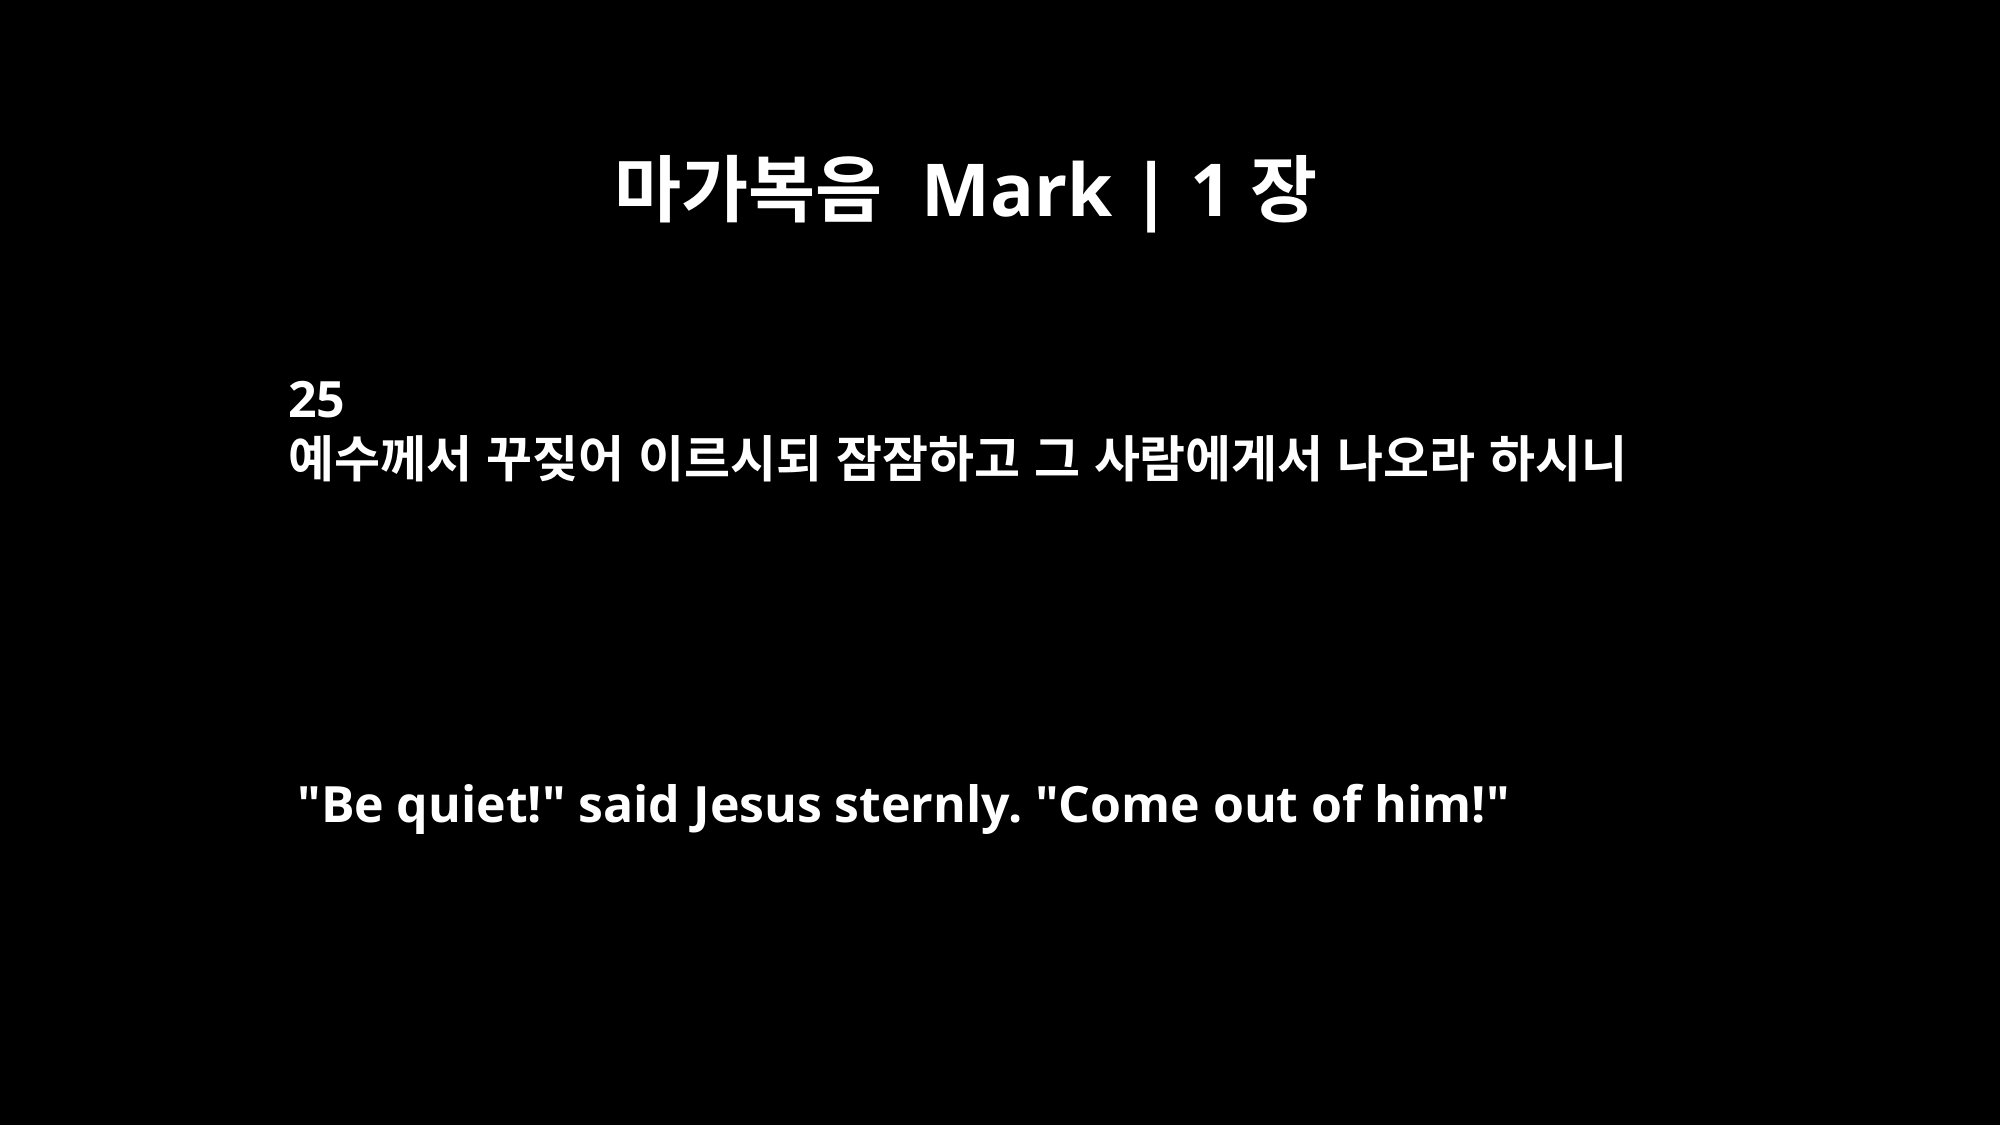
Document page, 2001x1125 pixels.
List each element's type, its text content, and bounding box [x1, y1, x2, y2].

text_box "Be quiet!" said Jesus sternly. "Come out of him!" [282, 764, 1525, 840]
text_box 마가복음 Mark | 1장 [599, 136, 1333, 239]
text_box 25 예수께서 꾸짖어 이르시되 잠잠하고 그 사람에게서 나오라 하시니 [273, 359, 1644, 495]
